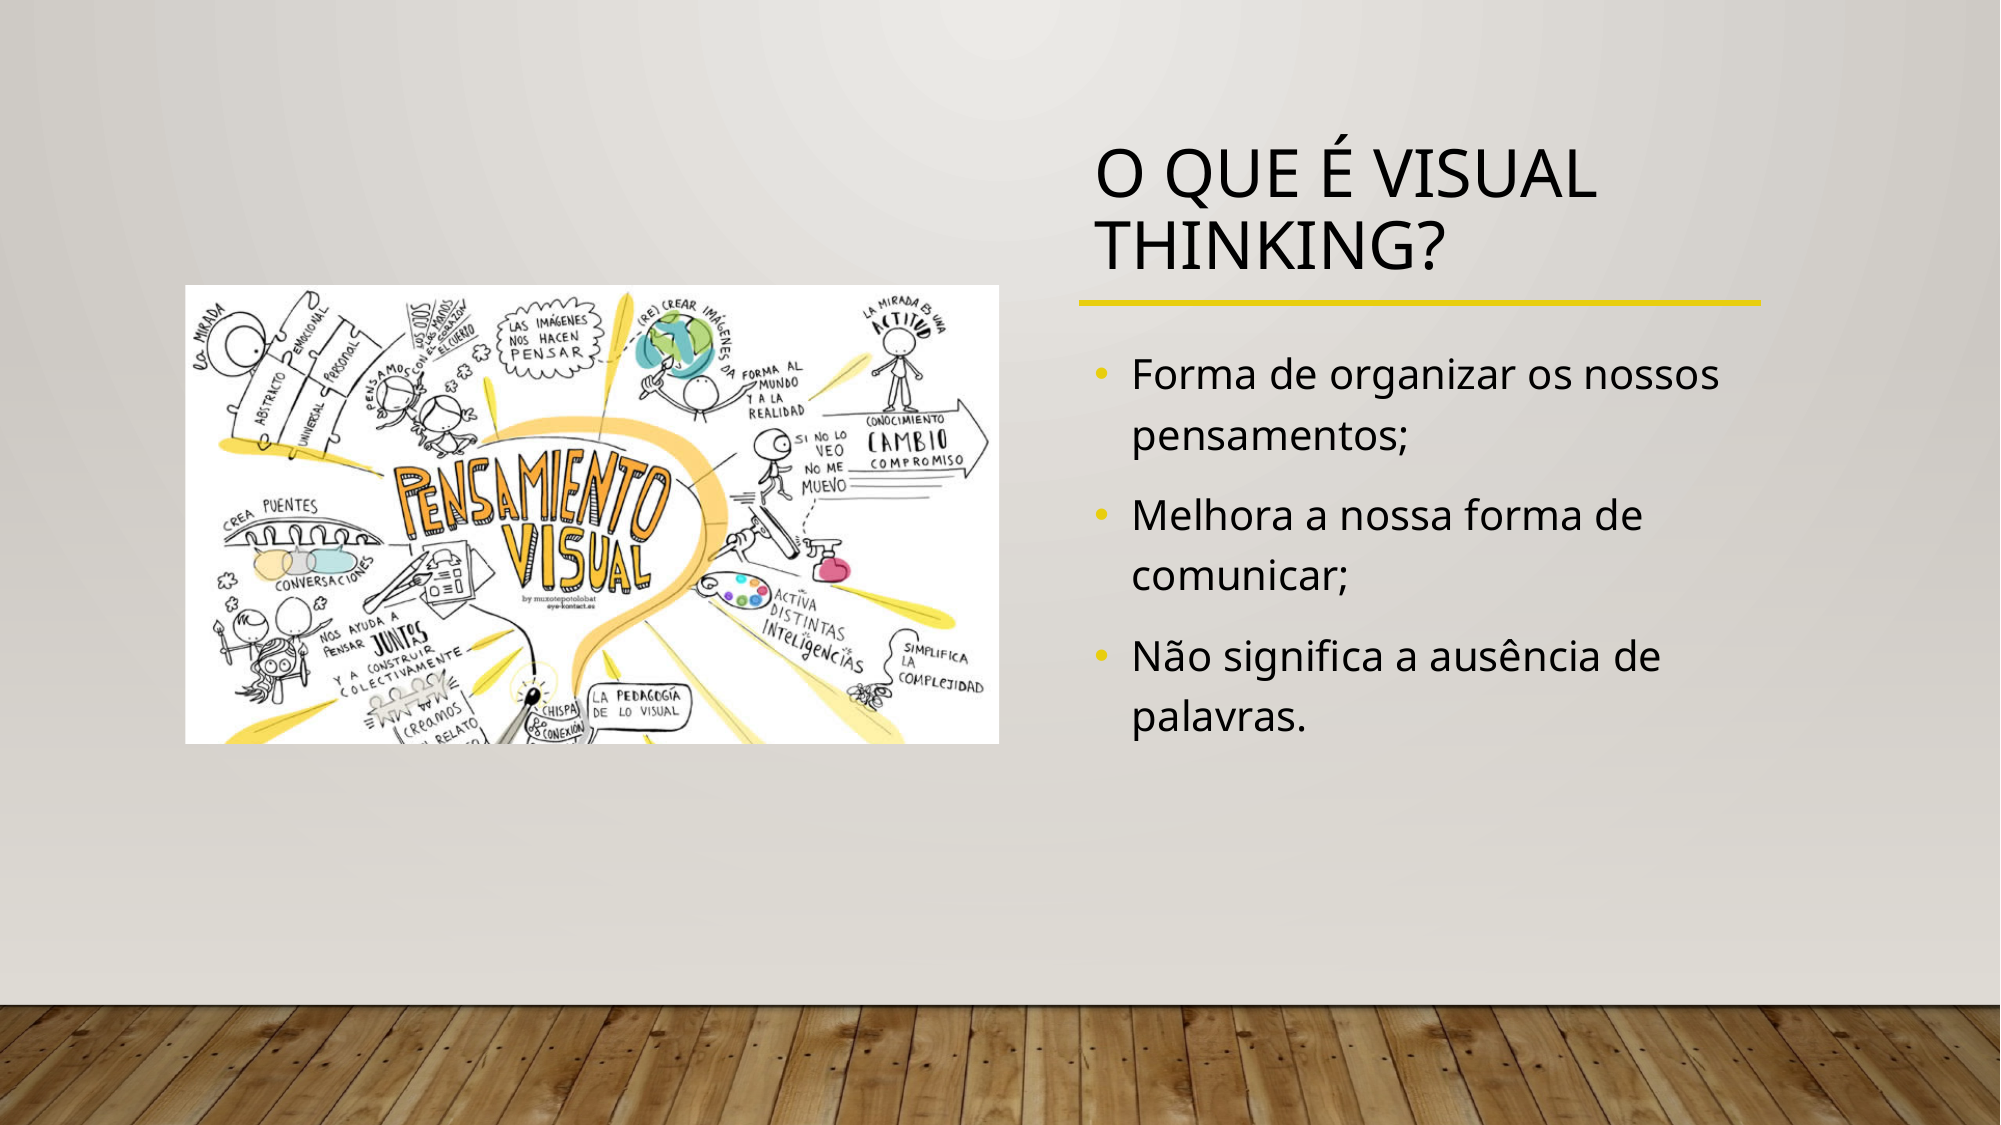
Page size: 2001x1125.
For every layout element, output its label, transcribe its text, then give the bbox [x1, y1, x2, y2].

title O que é visual thinking? [1079, 131, 1762, 302]
text_box [0, 0, 2000, 330]
picture [0, 1006, 2000, 1125]
list Forma de organizar os nossos pensamentos; Melhora a nossa forma de comunicar; Não significa a ausência de palavras. [1079, 330, 1762, 897]
picture [185, 285, 1000, 744]
text_box [0, 330, 2000, 1004]
